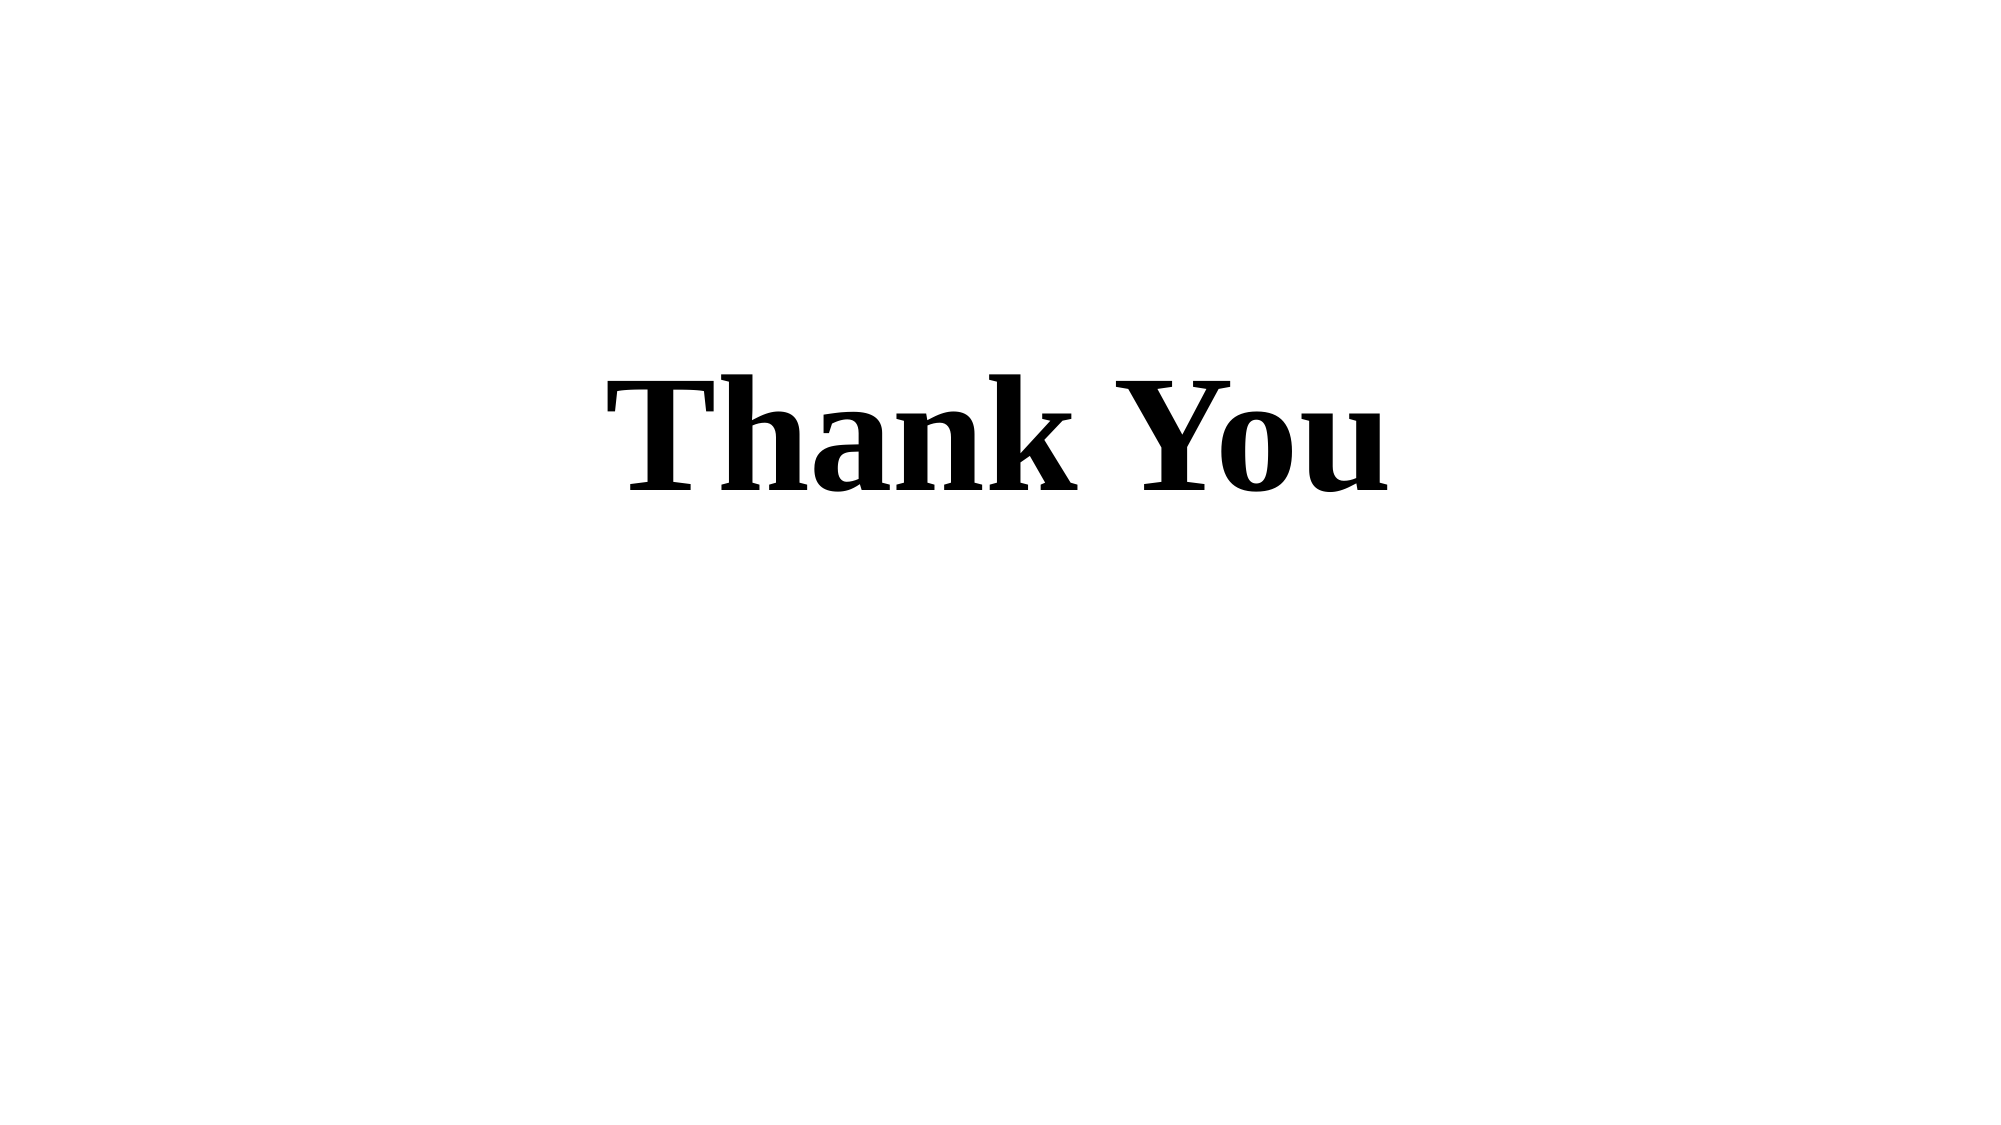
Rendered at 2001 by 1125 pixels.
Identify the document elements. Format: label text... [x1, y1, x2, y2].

list Thank You [352, 118, 1647, 999]
